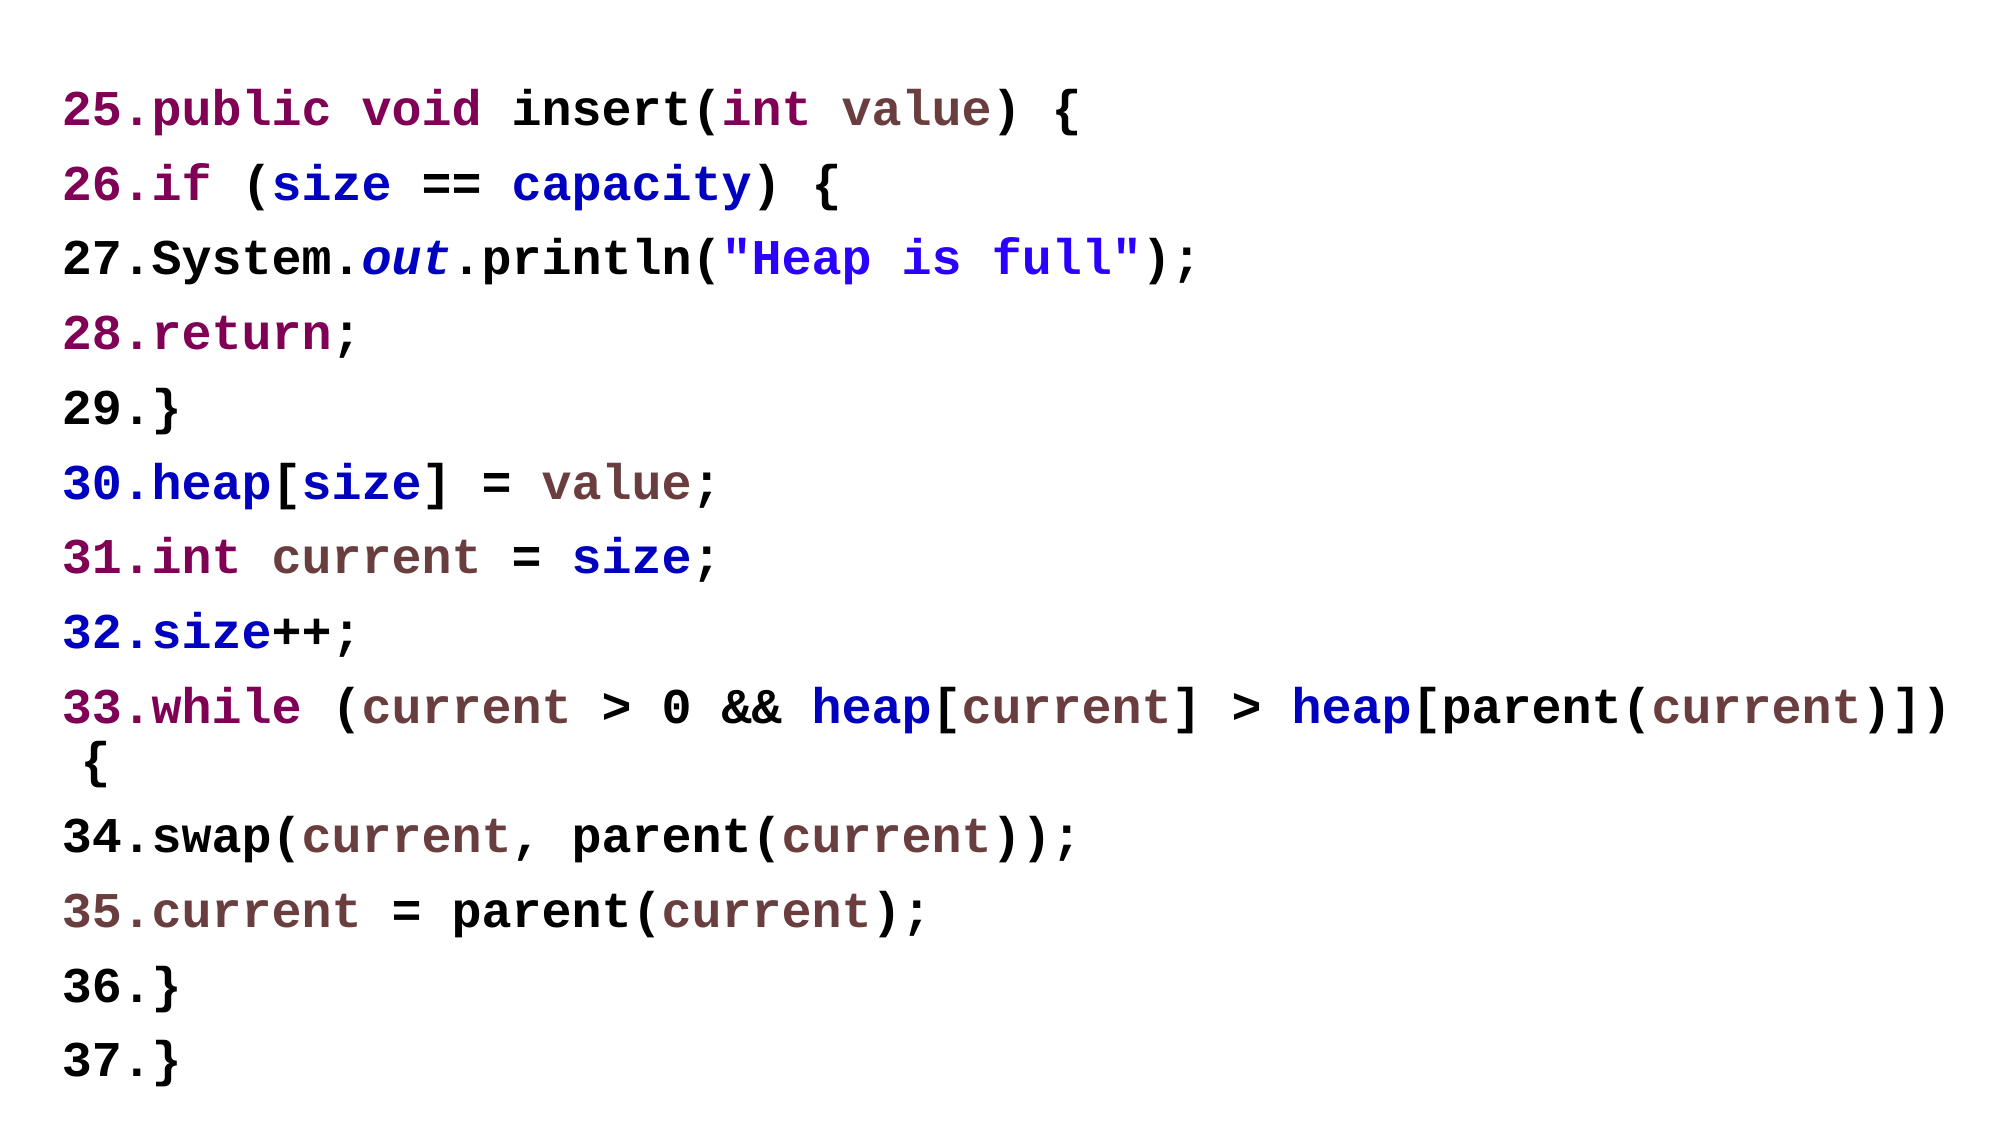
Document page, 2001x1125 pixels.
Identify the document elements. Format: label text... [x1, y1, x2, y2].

list public void insert(int value) { if (size == capacity) { System.out.println("Heap is full"); return; } heap[size] = value; int current = size; size++; while (current > 0 && heap[current] > heap[parent(current)]) { swap(current, parent(current)); current = parent(current); } } [46, 74, 1989, 1051]
